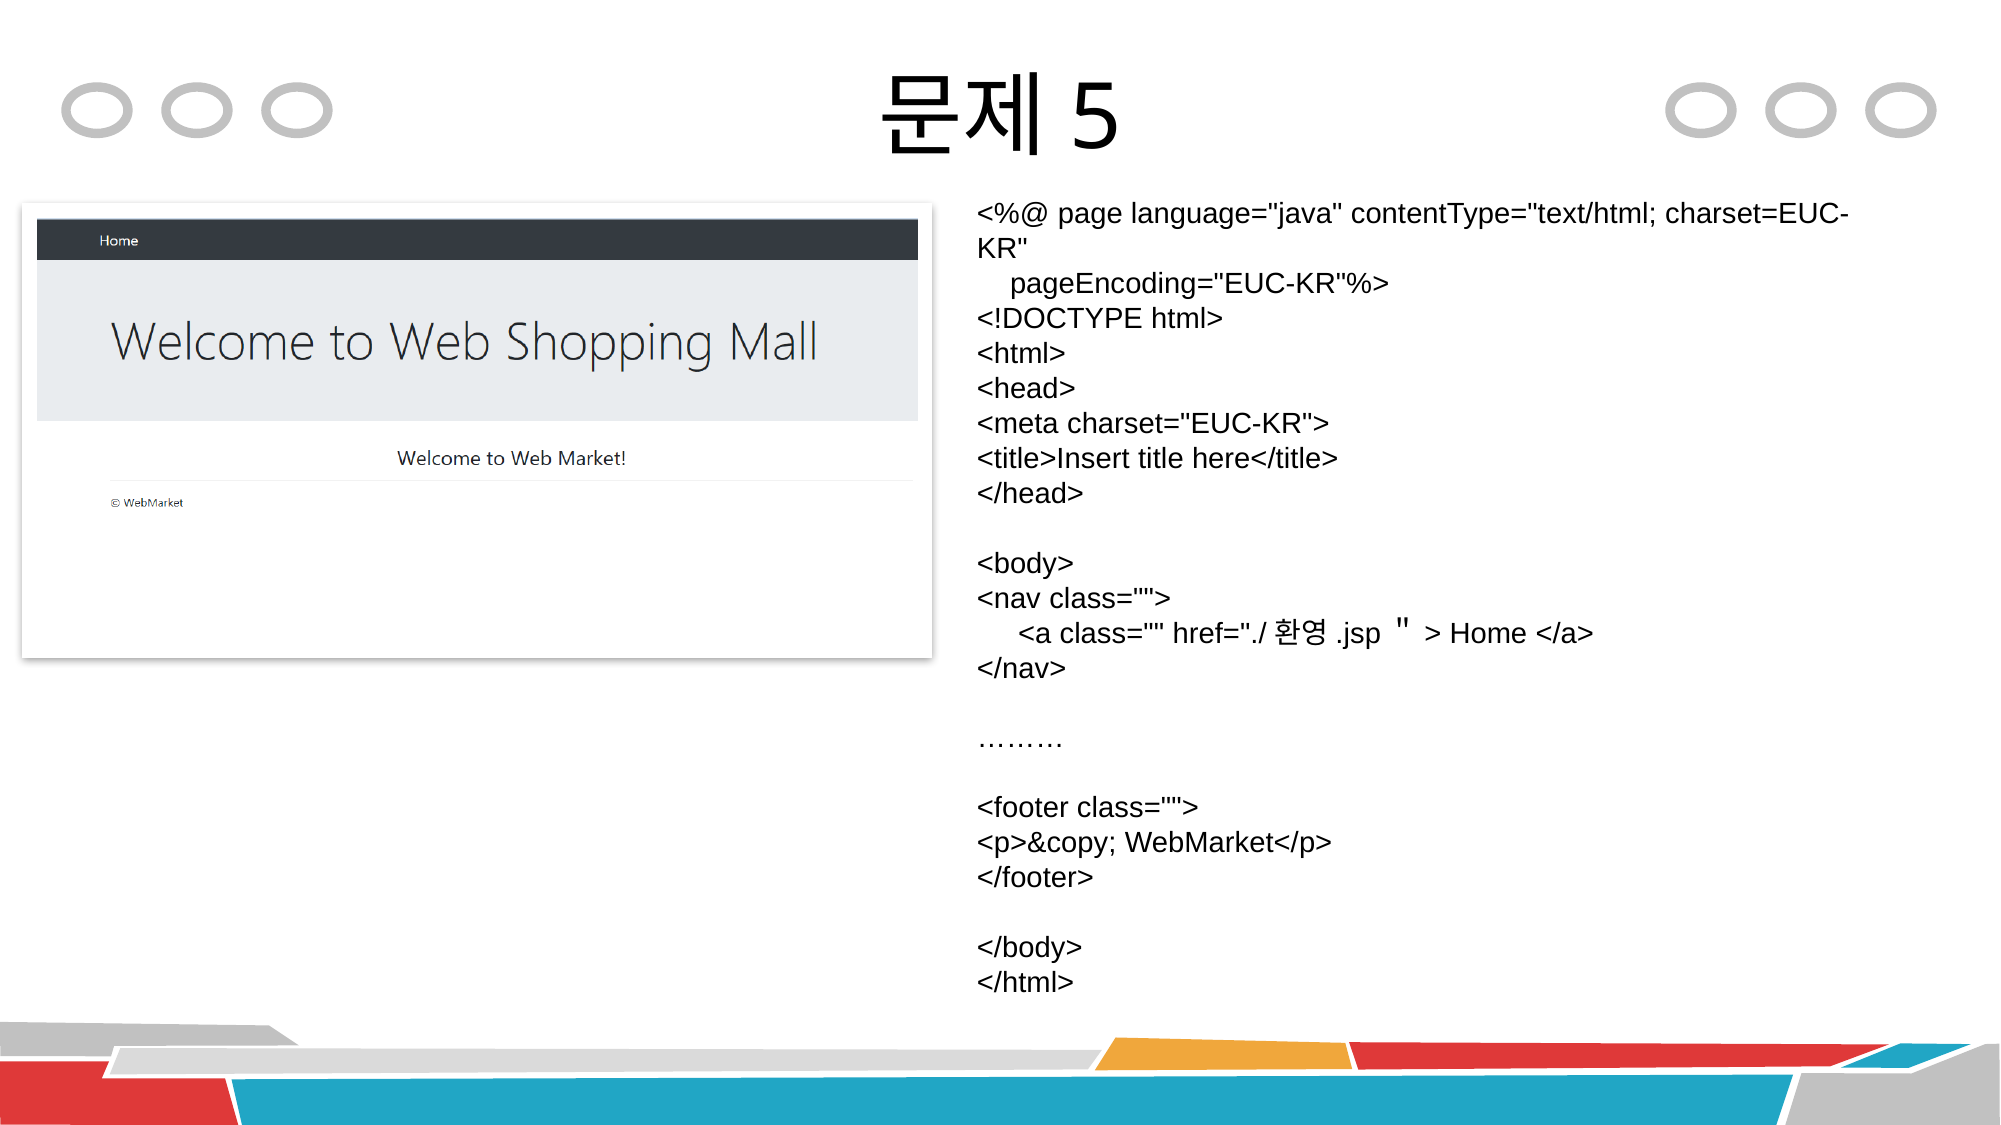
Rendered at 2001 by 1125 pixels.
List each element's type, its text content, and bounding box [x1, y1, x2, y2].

text_box <%@ page language="java" contentType="text/html; charset=EUC-KR" pageEncoding="EUC-KR"%> <!DOCTYPE html> <html> <head> <meta charset="EUC-KR"> <title>Insert title here</title> </head> <body> <nav class=""> <a class="" href="./환영.jsp＂> Home </a> </nav> ……… <footer class=""> <p>&copy; WebMarket</p> </footer> </body> </html> [962, 187, 1884, 1006]
picture [36, 217, 918, 644]
title 문제5 [350, 18, 1650, 206]
